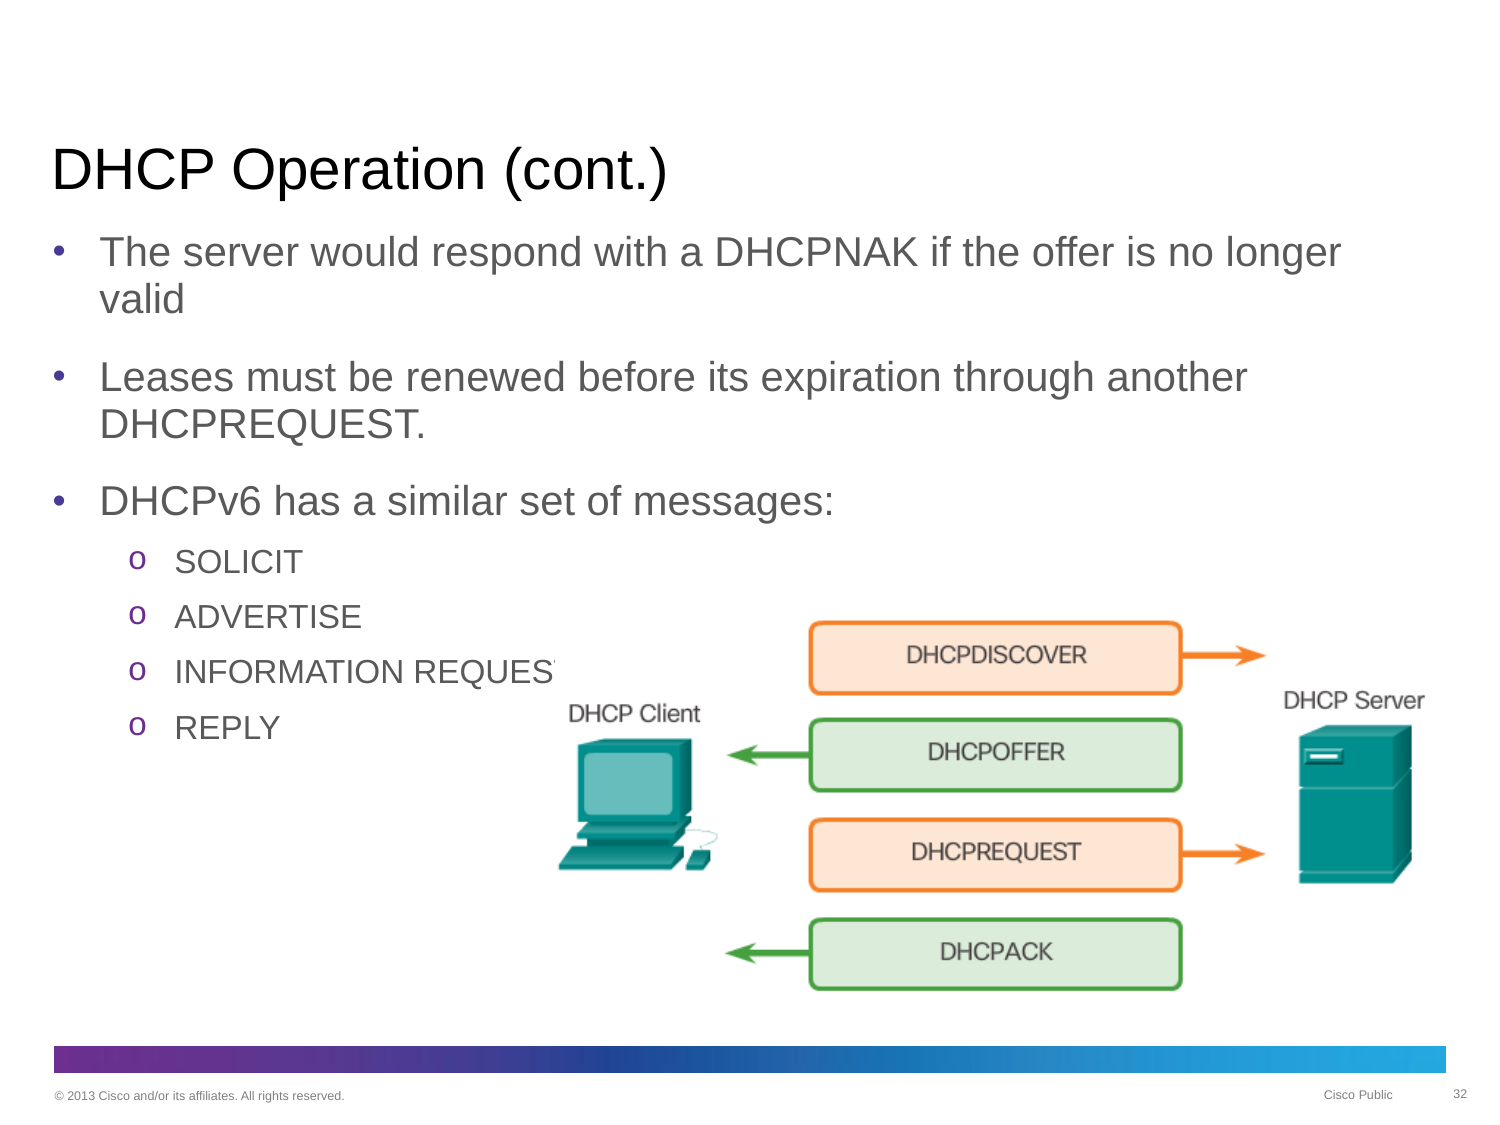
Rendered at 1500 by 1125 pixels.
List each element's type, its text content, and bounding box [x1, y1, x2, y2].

title DHCP Operation (cont.) [37, 70, 1447, 209]
picture [554, 612, 1431, 997]
picture [54, 1046, 1446, 1073]
list The server would respond with a DHCPNAK if the offer is no longer valid Leases must be renewed before its expiration through another DHCPREQUEST. DHCPv6 has a similar set of messages: SOLICIT ADVERTISE INFORMATION REQUEST REPLY [37, 220, 1445, 1035]
